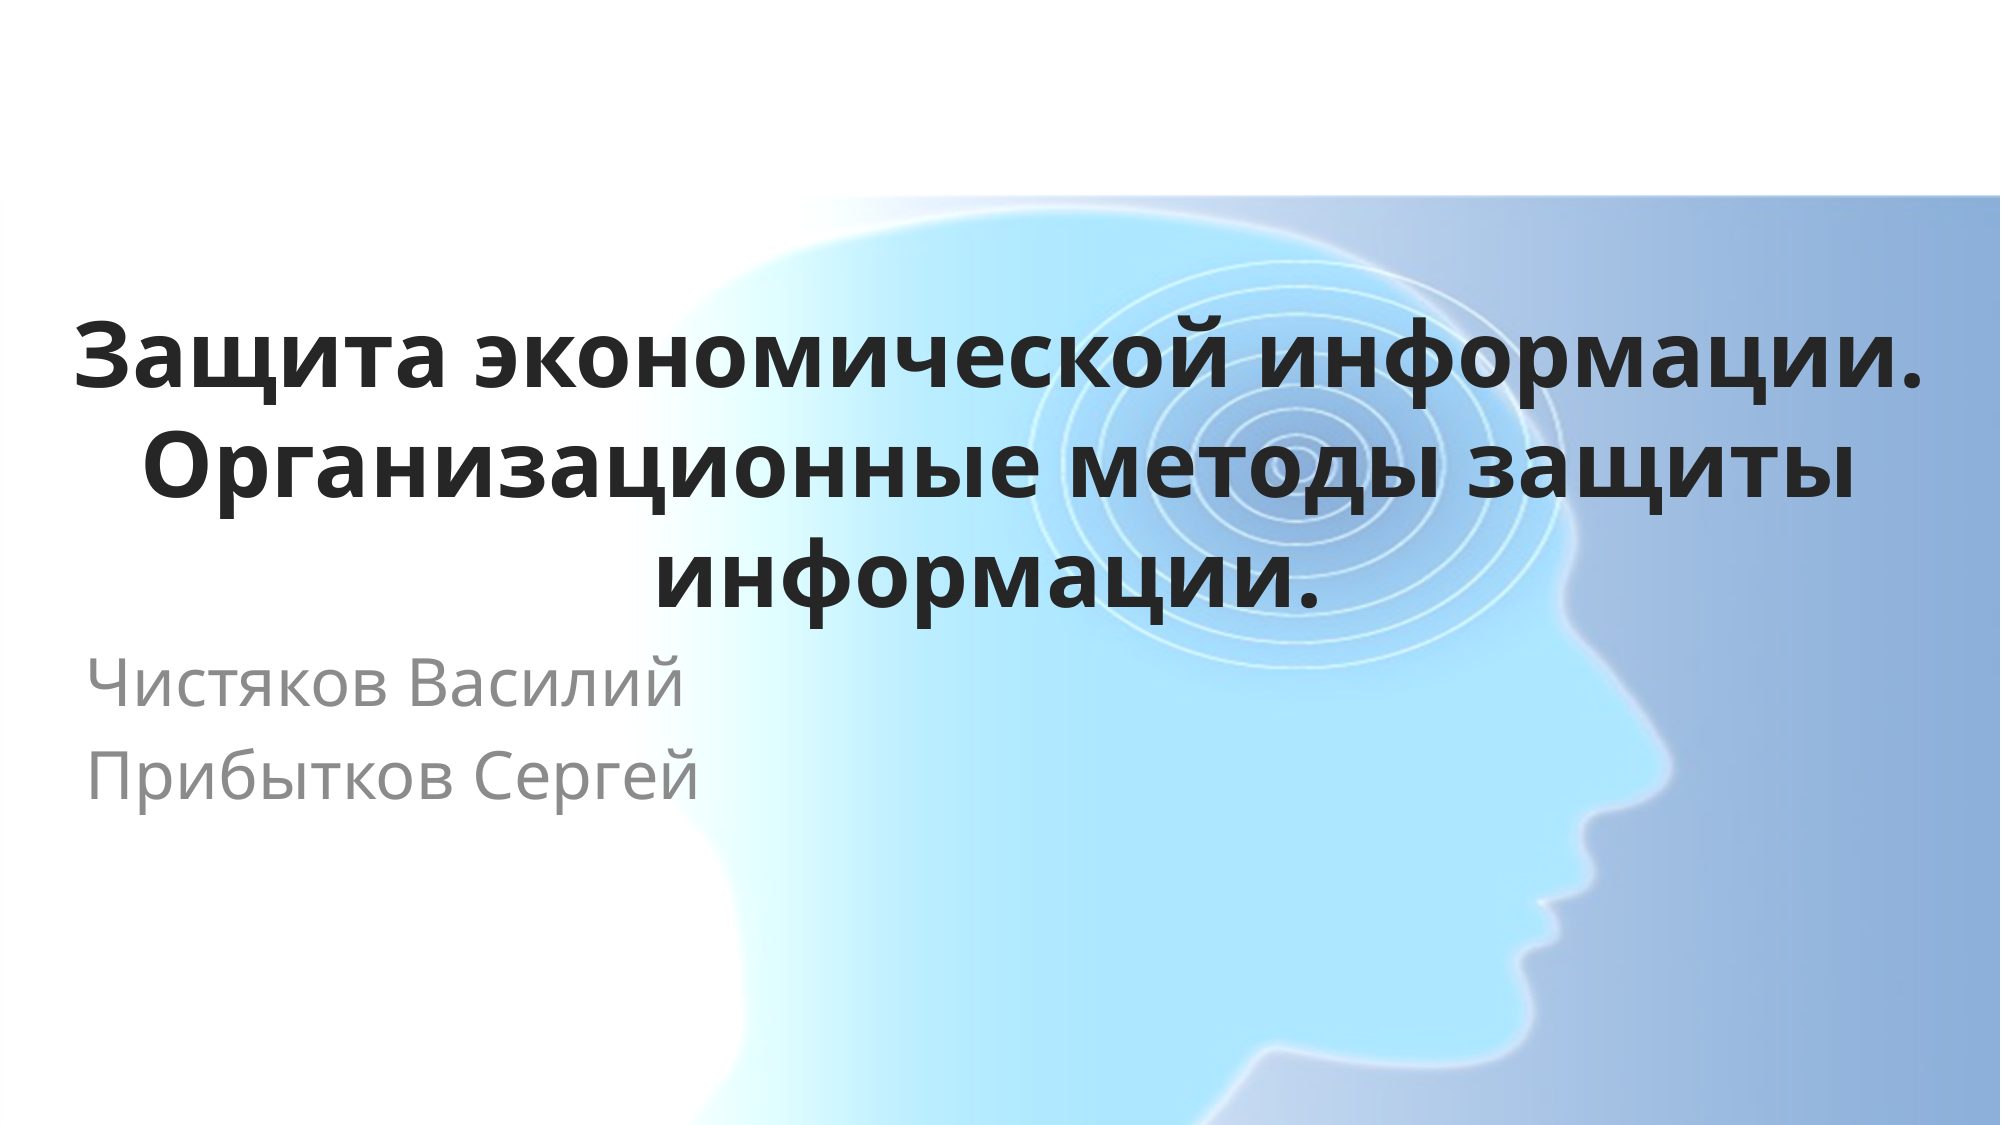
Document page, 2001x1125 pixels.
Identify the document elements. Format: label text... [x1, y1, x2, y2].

subtitle Чистяков Василий Прибытков Сергей [70, 631, 1571, 904]
title Защита экономической информации. Организационные методы защиты информации. [26, 290, 1974, 632]
picture [0, 0, 2000, 1125]
